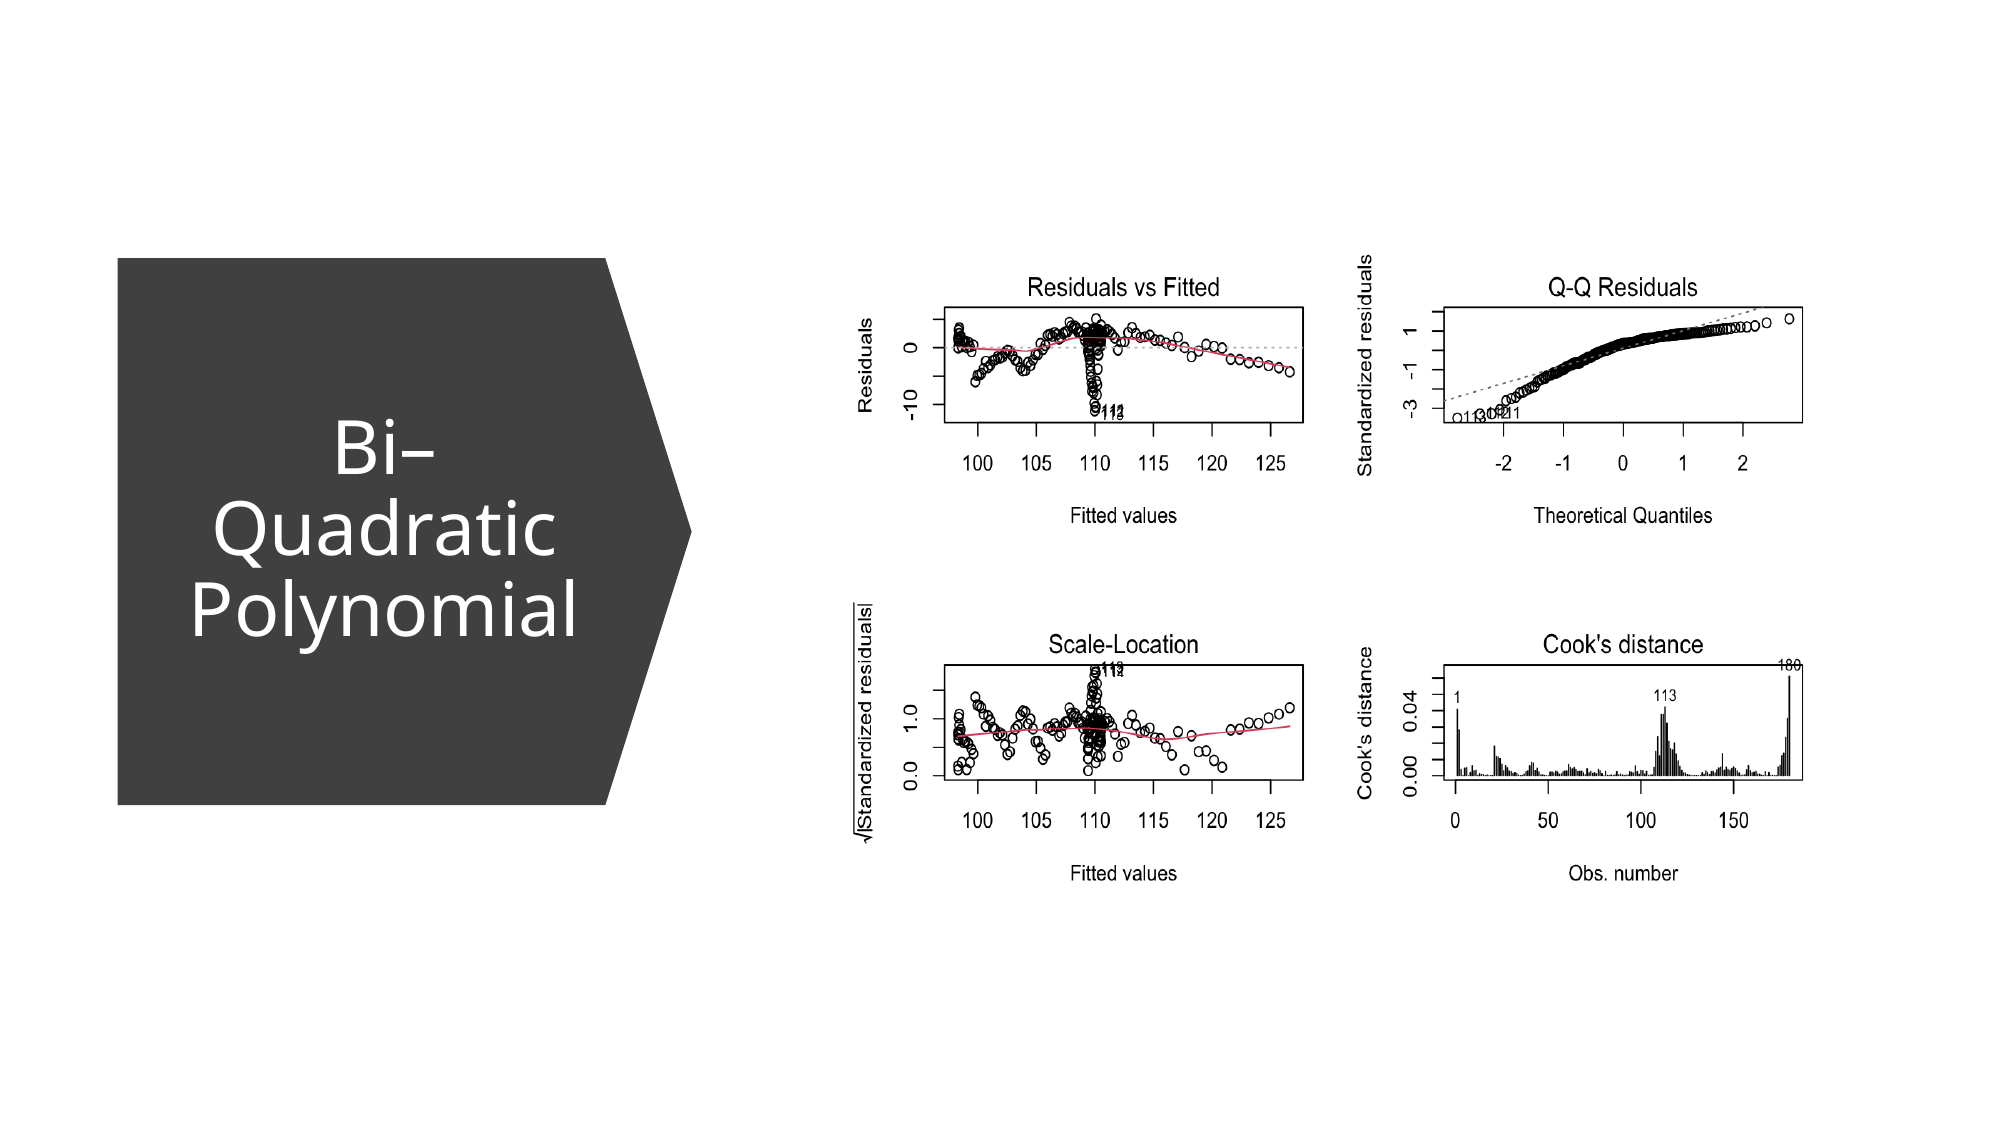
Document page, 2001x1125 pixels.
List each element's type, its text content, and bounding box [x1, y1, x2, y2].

text_box [116, 256, 694, 807]
picture [851, 199, 1851, 914]
title Bi–Quadratic Polynomial [168, 322, 601, 741]
